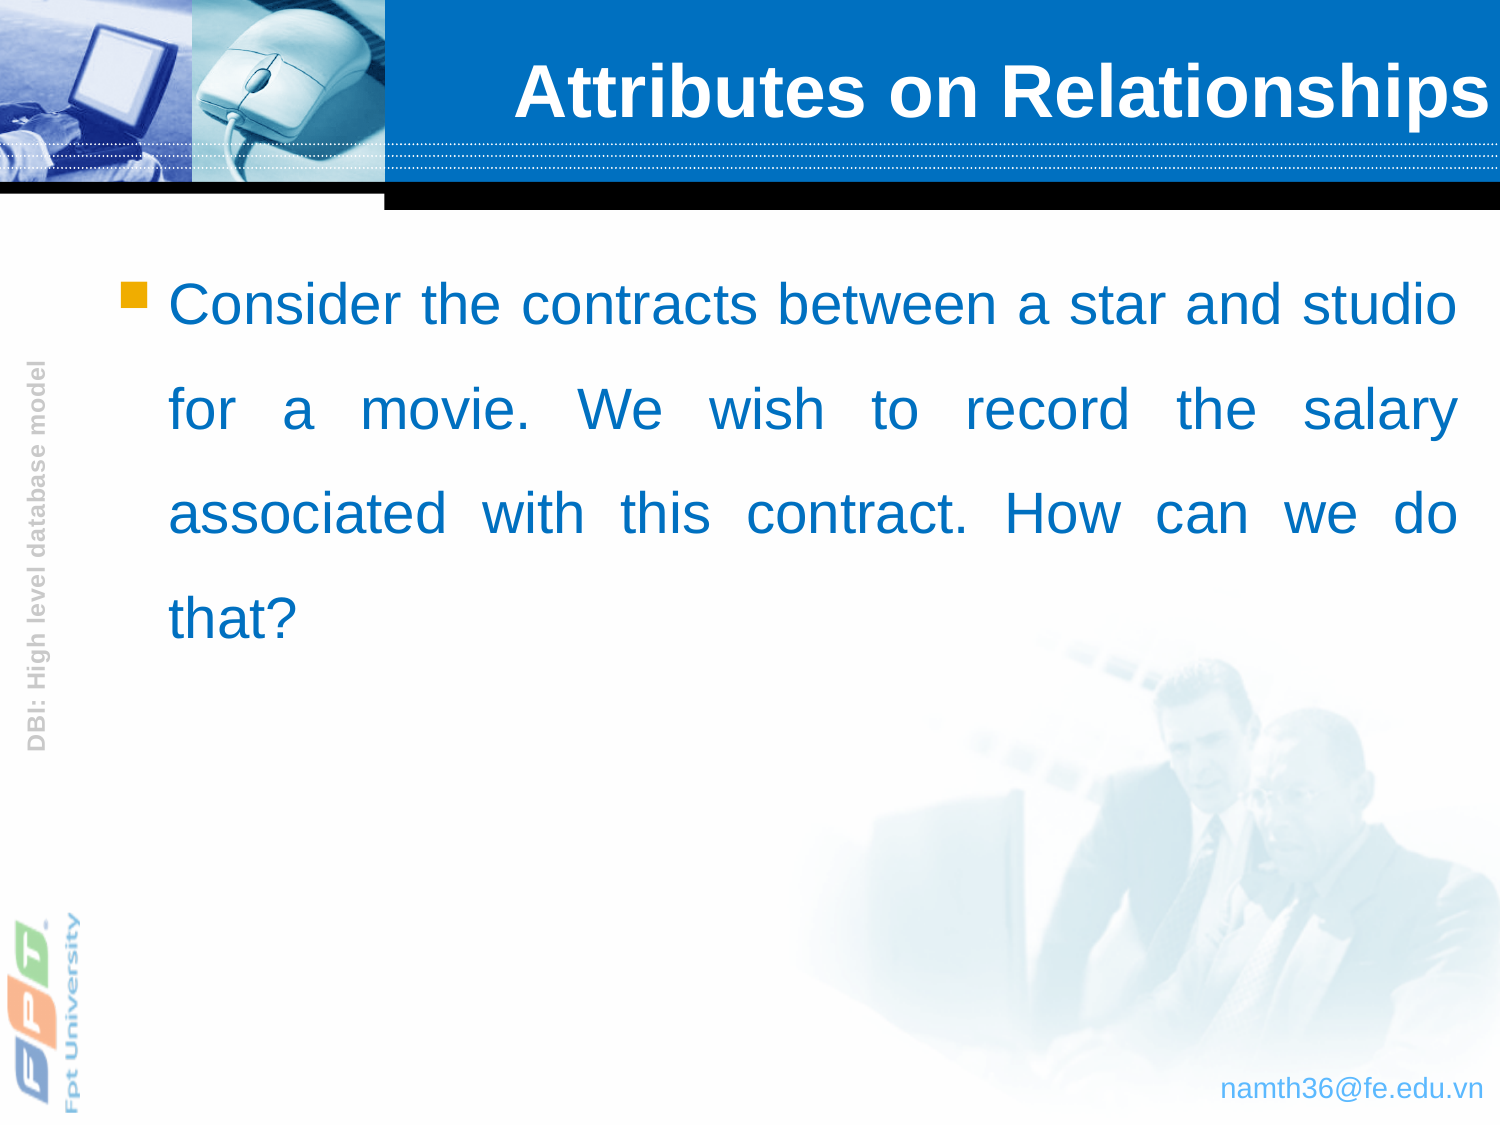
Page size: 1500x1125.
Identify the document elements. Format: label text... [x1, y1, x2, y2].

picture [0, 0, 385, 181]
list Consider the contracts between a star and studio for a movie. We wish to record the salary associated with this contract. How can we do that? [87, 216, 1475, 1050]
picture [0, 194, 1500, 1125]
title Attributes on Relationships [387, 0, 1500, 175]
